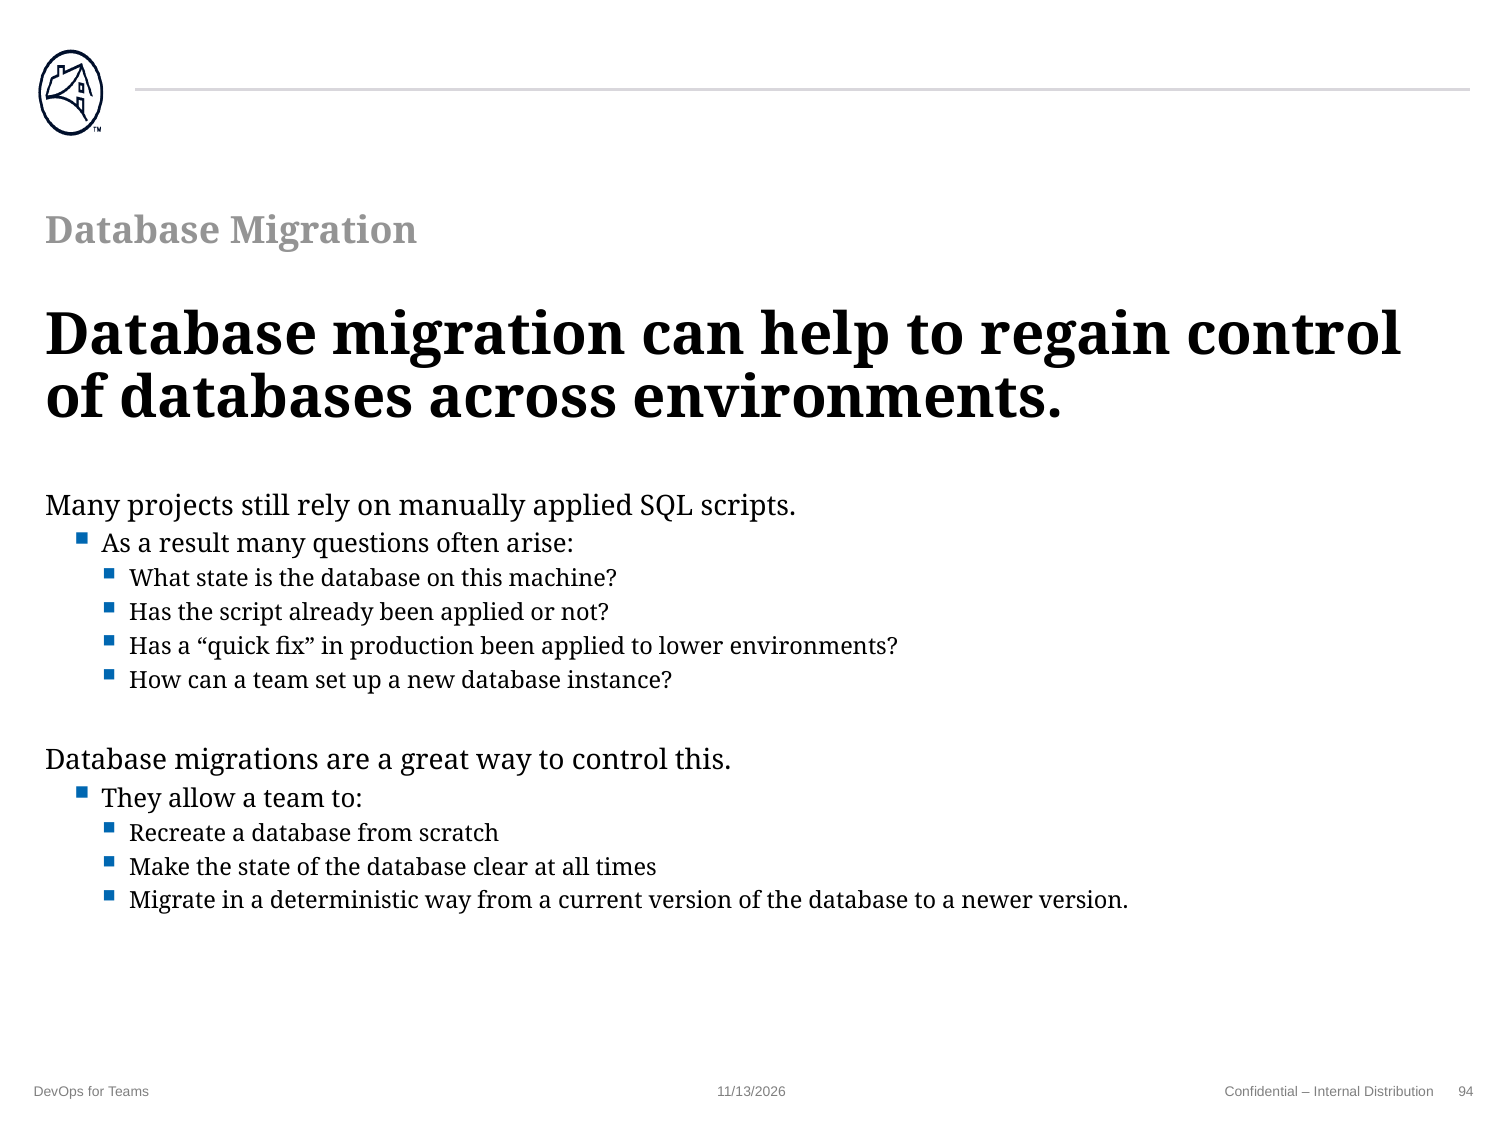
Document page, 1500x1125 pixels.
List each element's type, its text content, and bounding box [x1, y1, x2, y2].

footer DevOps for Teams [18, 1074, 526, 1108]
list Database migration can help to regain control of databases across environments. Many projects still rely on manually applied SQL scripts. As a result many questions often arise: What state is the database on this machine? Has the script already been applied or not? Has a “quick fix” in production been applied to lower environments? How can a team set up a new database instance? Database migrations are a great way to control this. They allow a team to: Recreate a database from scratch Make the state of the database clear at all times Migrate in a deterministic way from a current version of the database to a newer version. [45, 296, 1465, 1038]
title Database Migration [45, 163, 1464, 285]
picture [10, 12, 122, 140]
